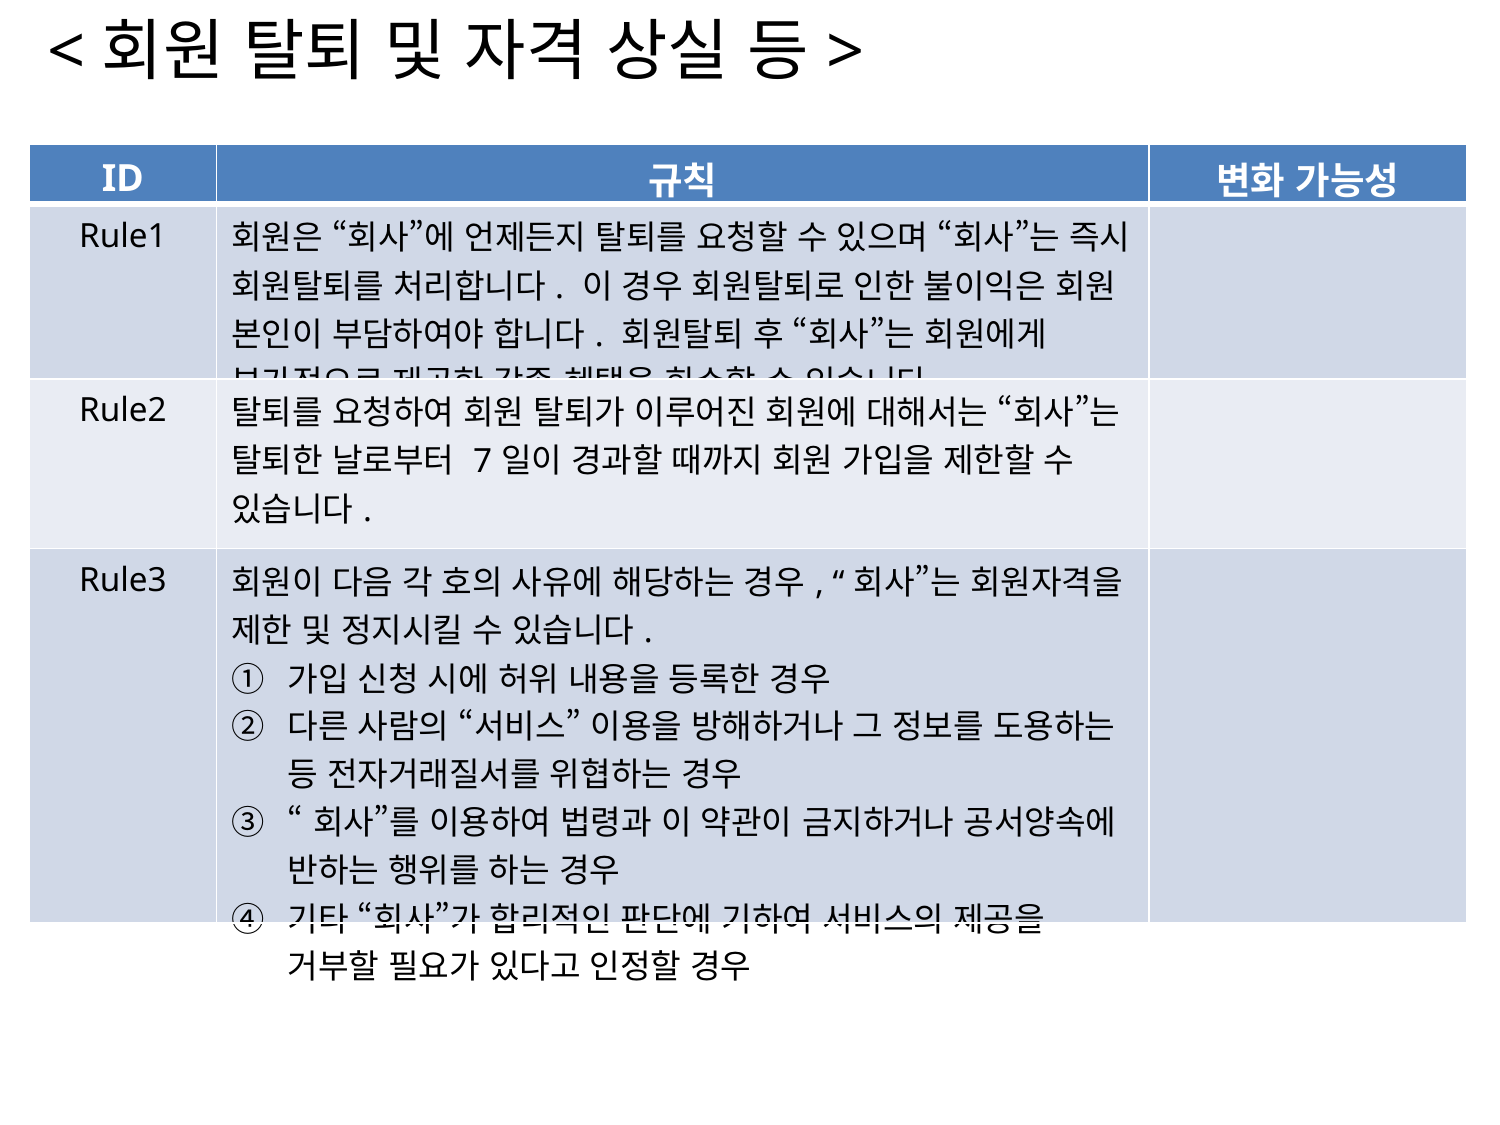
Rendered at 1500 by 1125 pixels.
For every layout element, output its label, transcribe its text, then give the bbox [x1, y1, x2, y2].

table_cell 탈퇴를 요청하여 회원 탈퇴가 이루어진 회원에 대해서는 “회사”는 탈퇴한 날로부터 7일이 경과할 때까지 회원 가입을 제한할 수 있습니다. [217, 380, 1148, 548]
table_cell Rule3 [30, 549, 216, 922]
table_cell 회원이 다음 각 호의 사유에 해당하는 경우, “회사”는 회원자격을 제한 및 정지시킬 수 있습니다. 가입 신청 시에 허위 내용을 등록한 경우 다른 사람의 “서비스” 이용을 방해하거나 그 정보를 도용하는 등 전자거래질서를 위협하는 경우 “회사”를 이용하여 법령과 이 약관이 금지하거나 공서양속에 반하는 행위를 하는 경우 기타 “회사”가 합리적인 판단에 기하여 서비스의 제공을 거부할 필요가 있다고 인정할 경우 [217, 549, 1148, 922]
text_box <회원 탈퇴 및 자격 상실 등> [32, 0, 880, 95]
table_header 규칙 [217, 145, 1148, 201]
table_header 변화 가능성 [1150, 145, 1466, 201]
table_cell [1150, 549, 1466, 922]
table_header ID [30, 145, 216, 201]
table_cell [1150, 207, 1466, 378]
table_cell [1150, 380, 1466, 548]
table_cell Rule1 [30, 207, 216, 378]
table_cell Rule2 [30, 380, 216, 548]
table_cell 회원은 “회사”에 언제든지 탈퇴를 요청할 수 있으며 “회사”는 즉시 회원탈퇴를 처리합니다. 이 경우 회원탈퇴로 인한 불이익은 회원 본인이 부담하여야 합니다. 회원탈퇴 후 “회사”는 회원에게 부가적으로 제공한 각종 혜택을 회수할 수 있습니다. [217, 207, 1148, 378]
